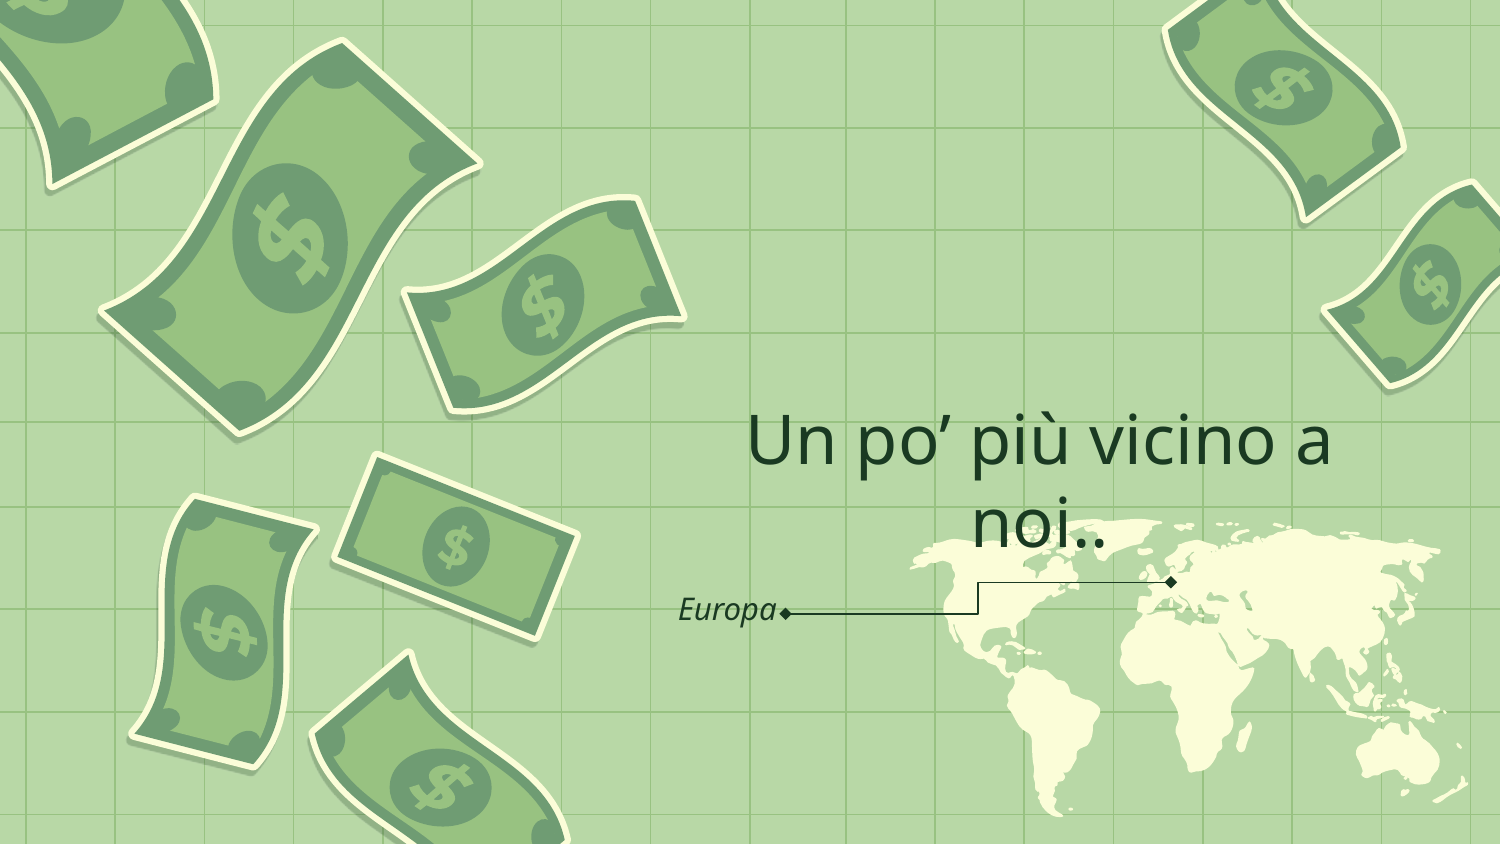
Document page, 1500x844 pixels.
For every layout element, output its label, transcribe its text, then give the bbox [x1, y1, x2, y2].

title Europa [567, 574, 903, 713]
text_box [420, 151, 668, 457]
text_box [908, 518, 1469, 818]
title Un po’ più vicino a noi.. [669, 380, 1411, 519]
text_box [785, 581, 1172, 614]
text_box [101, 480, 332, 783]
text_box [110, 14, 471, 460]
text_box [317, 636, 562, 844]
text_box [337, 456, 575, 637]
